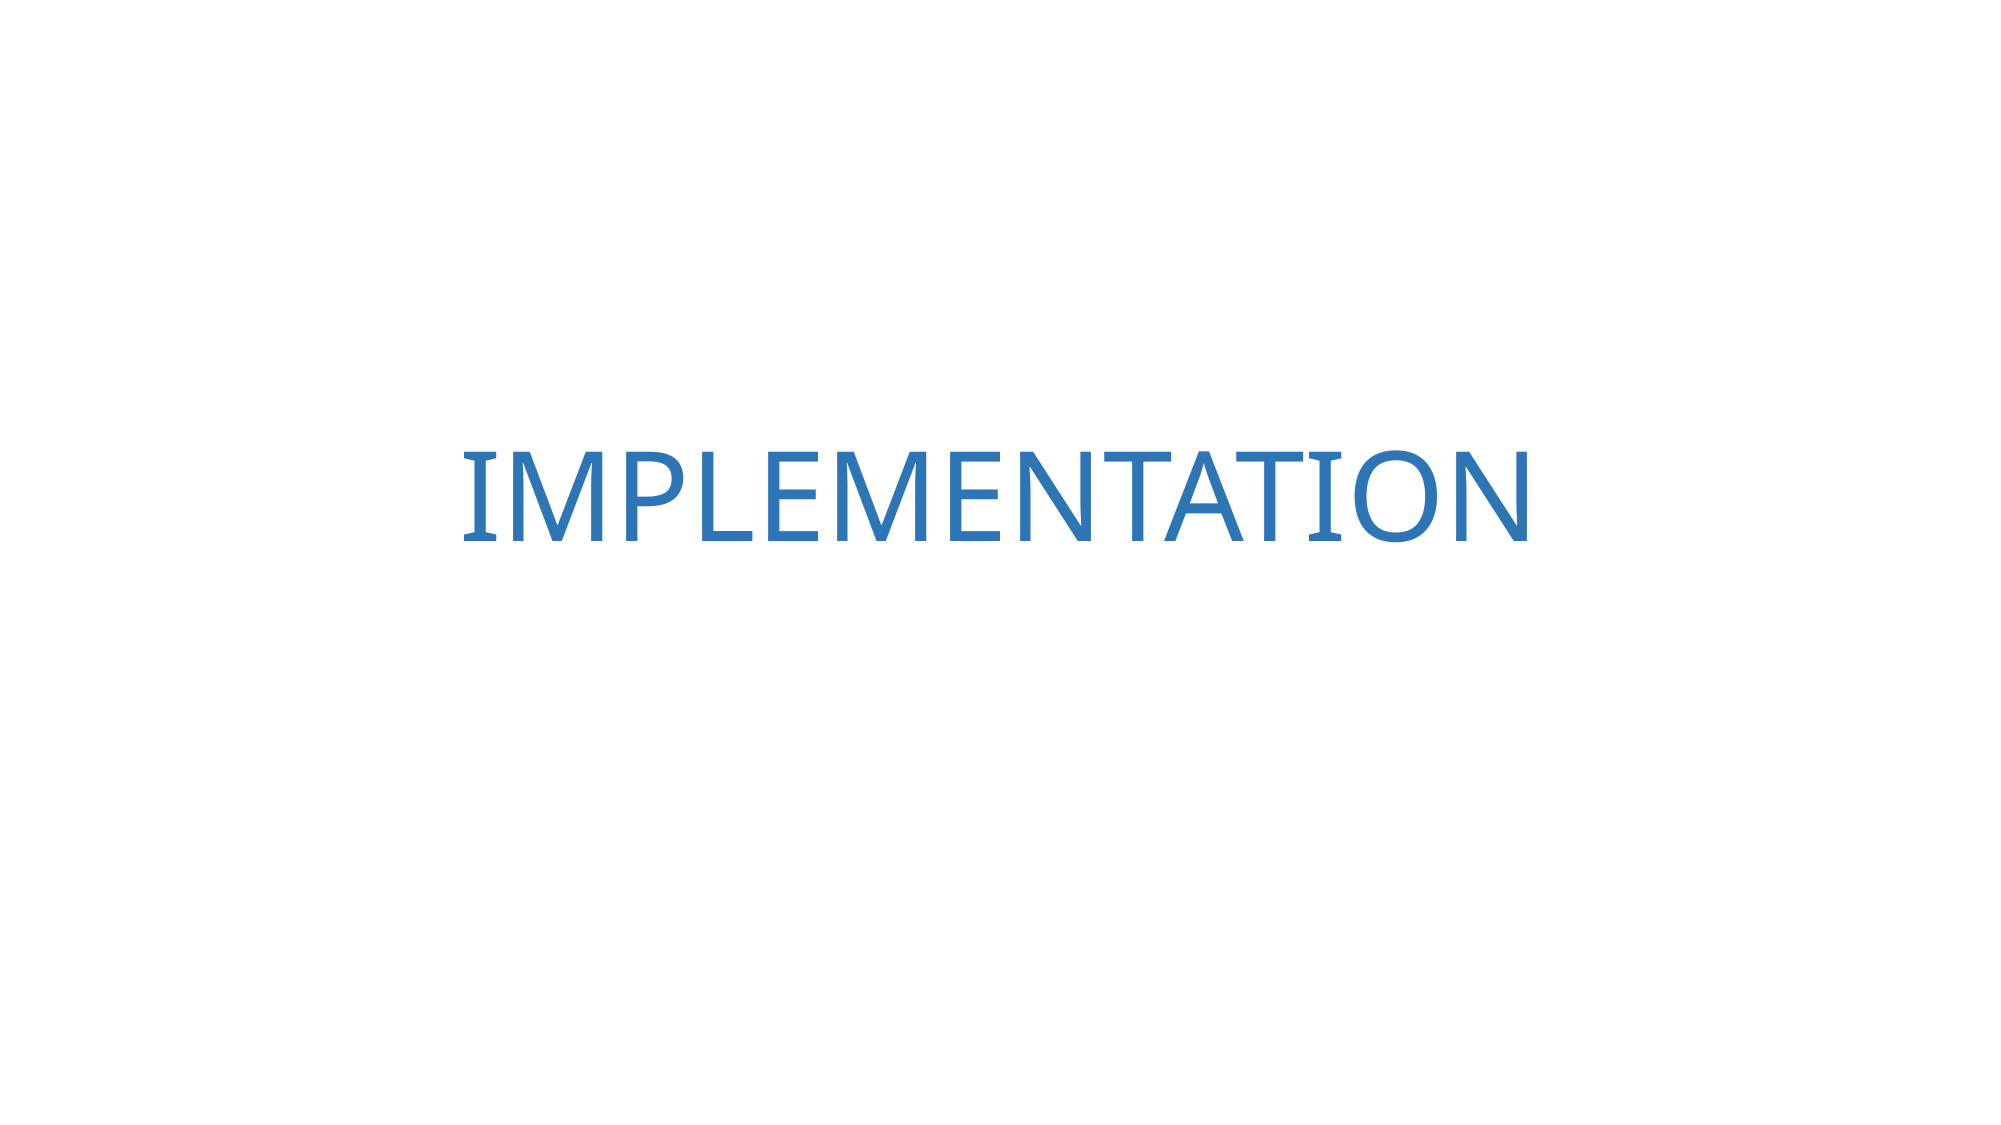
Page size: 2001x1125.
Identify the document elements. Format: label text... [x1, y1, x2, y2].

title IMPLEMENTATION [249, 184, 1750, 576]
